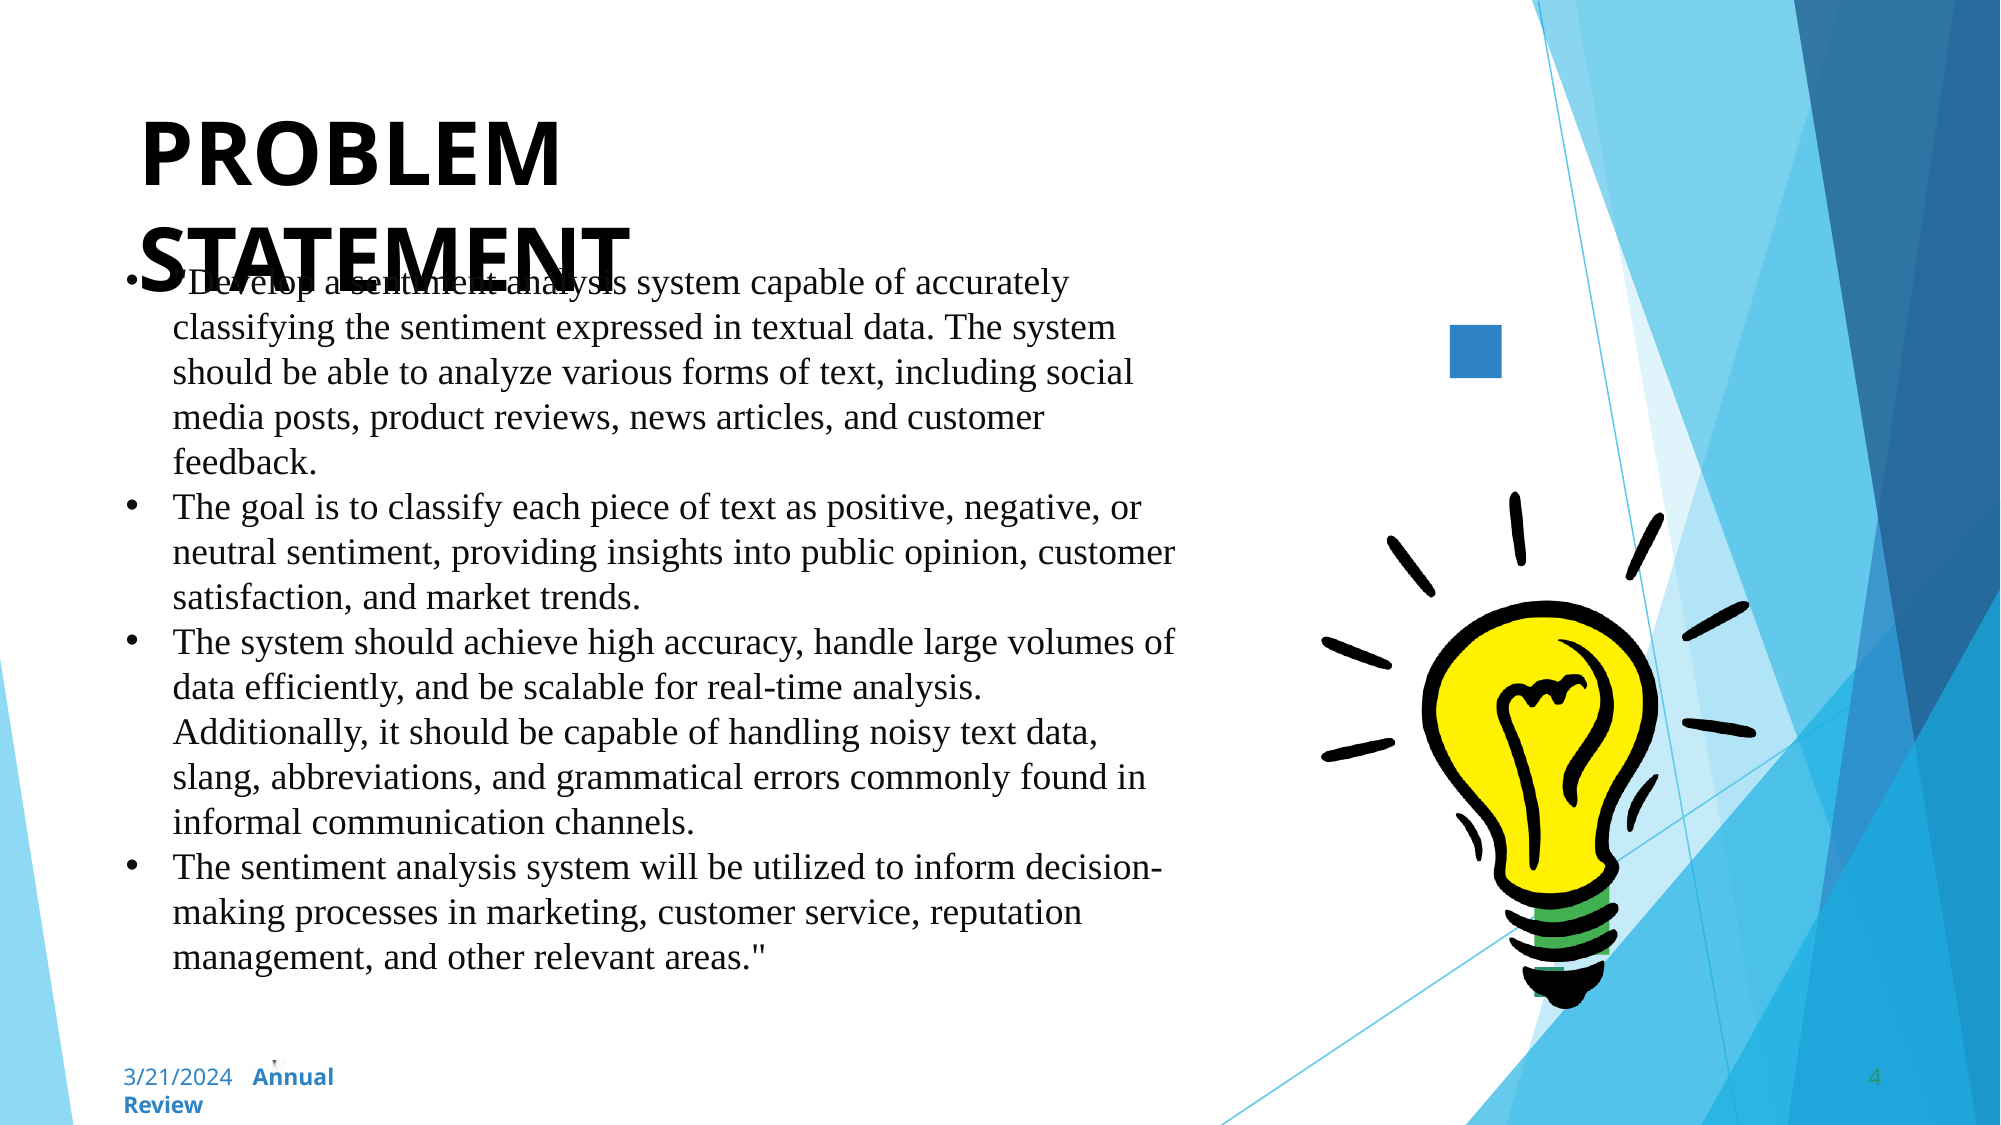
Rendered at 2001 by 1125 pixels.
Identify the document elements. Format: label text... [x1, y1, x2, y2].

slide_number 4 [1849, 1061, 1890, 1125]
text_box 3/21/2024 Annual Review [121, 1103, 417, 1118]
text_box "Develop a sentiment analysis system capable of accurately classifying the sentiment expressed in textual data. The system should be able to analyze various forms of text, including social media posts, product reviews, news articles, and customer feedback. The goal is to classify each piece of text as positive, negative, or neutral sentiment, providing insights into public opinion, customer satisfaction, and market trends. The system should achieve high accuracy, handle large volumes of data efficiently, and be scalable for real-time analysis. Additionally, it should be capable of handling noisy text data, slang, abbreviations, and grammatical errors commonly found in informal communication channels. The sentiment analysis system will be utilized to inform decision-making processes in marketing, customer service, reputation management, and other relevant areas." [110, 249, 1200, 985]
picture [110, 1060, 463, 1094]
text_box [1310, 480, 1765, 1016]
text_box [1449, 324, 1502, 379]
title PROBLEM STATEMENT [136, 94, 1062, 249]
